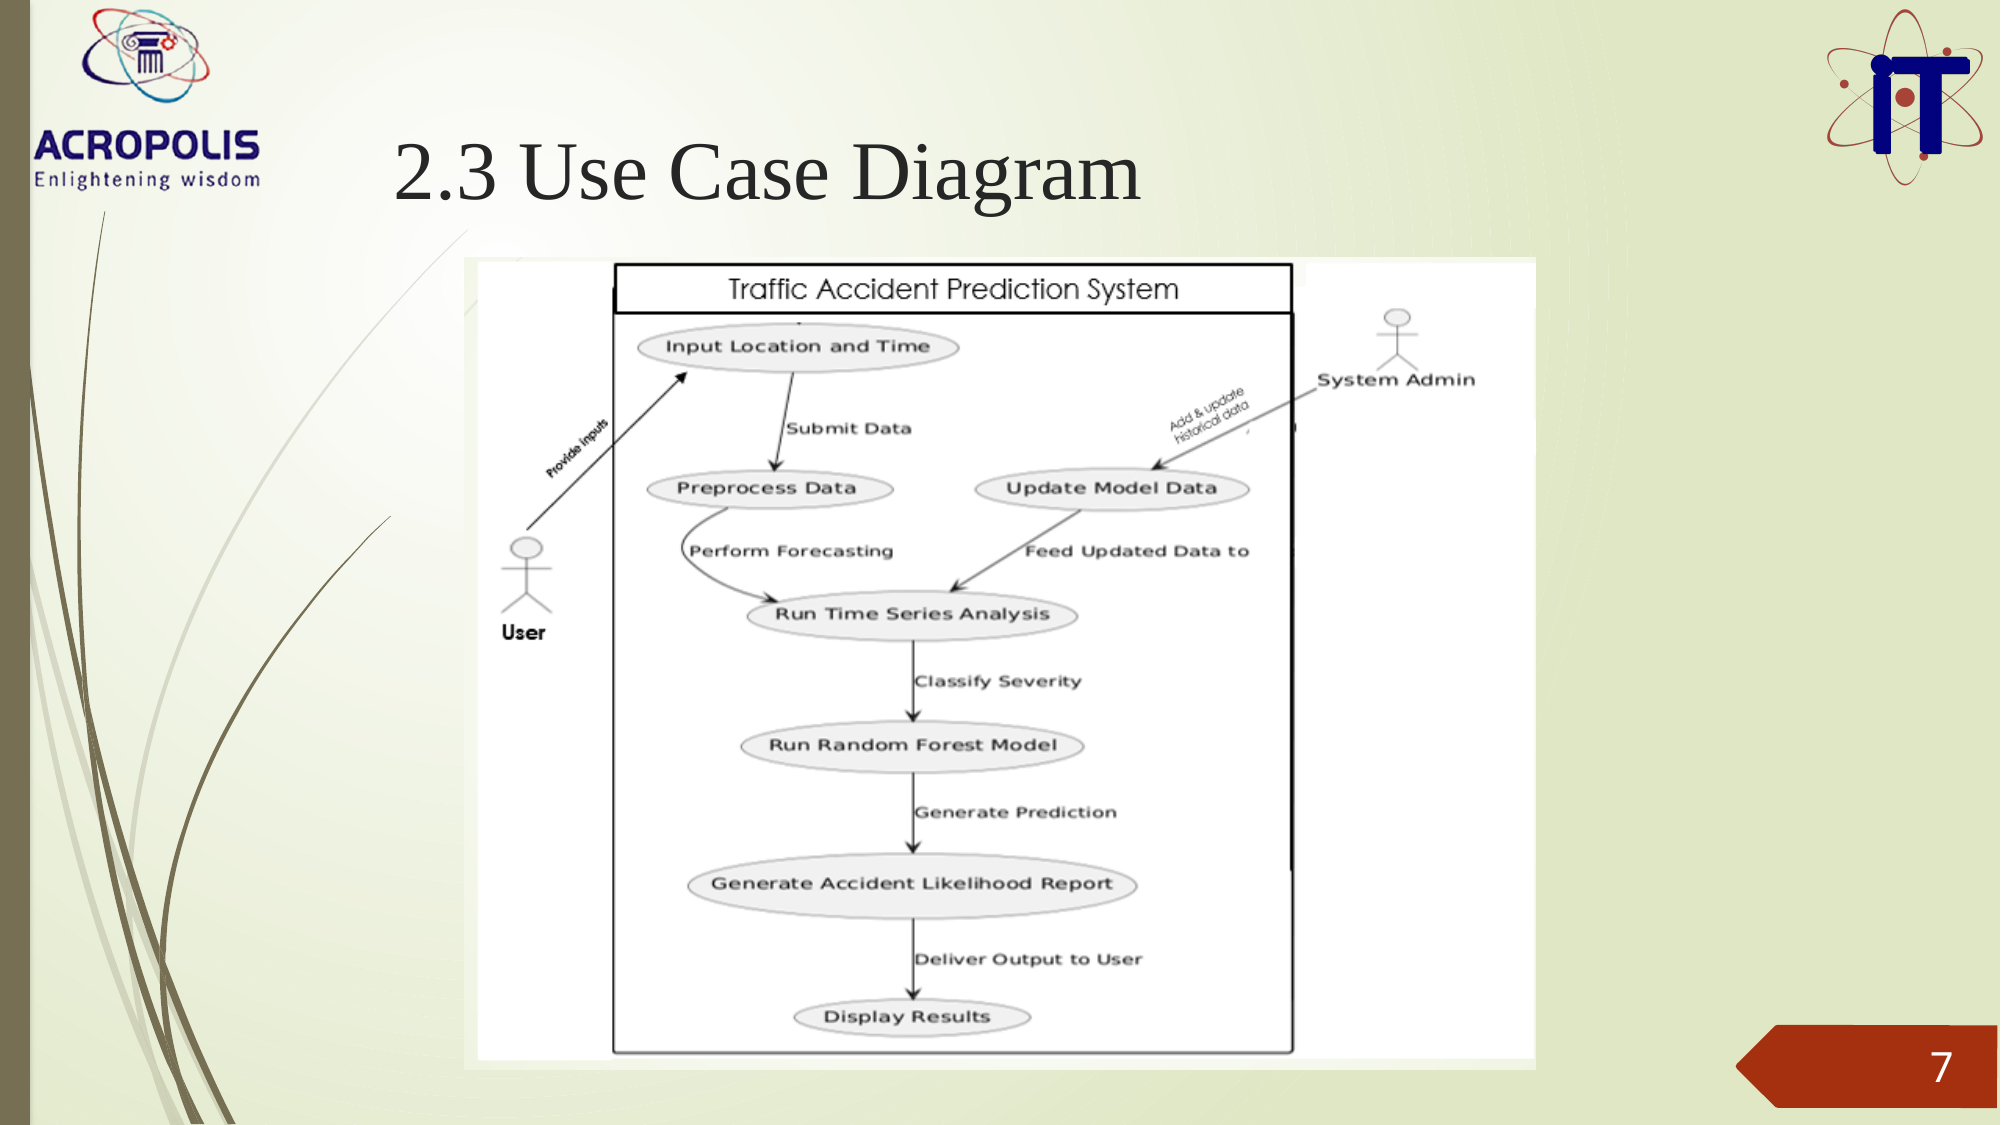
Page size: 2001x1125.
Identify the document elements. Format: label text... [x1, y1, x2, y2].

picture [25, 0, 265, 204]
picture [464, 256, 1536, 1070]
picture [1821, 0, 1989, 232]
slide_number 7 [1840, 1039, 1969, 1100]
title 2.3 Use Case Diagram [379, 109, 1841, 320]
